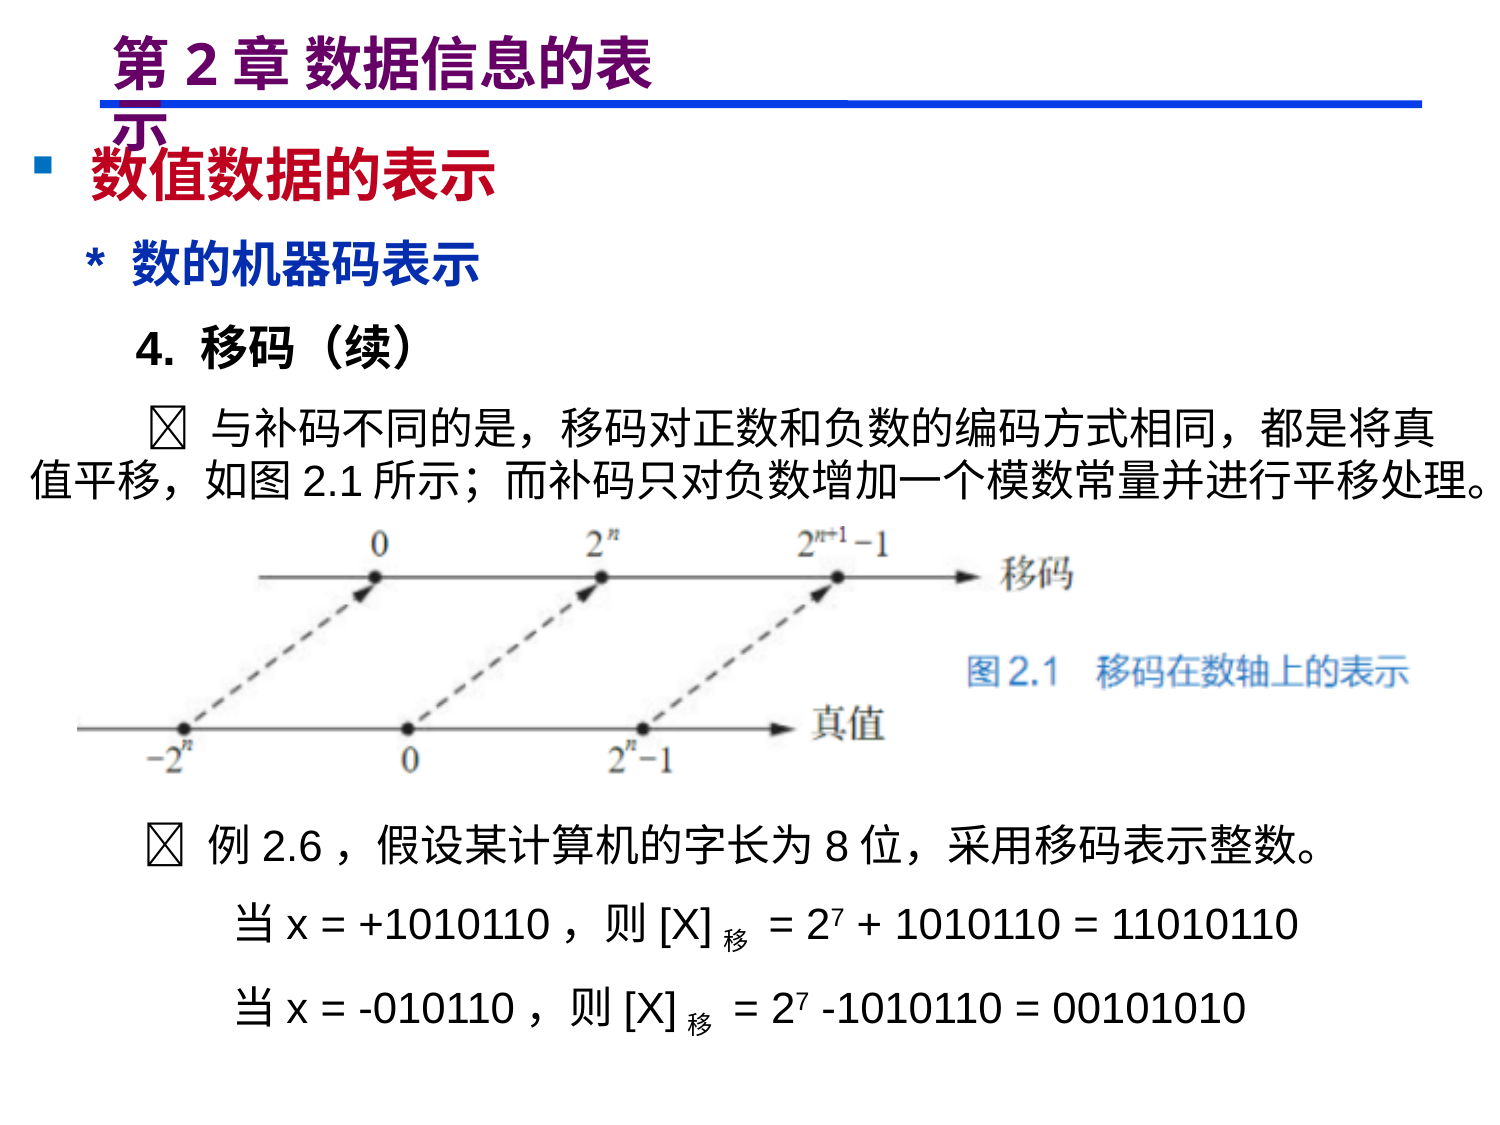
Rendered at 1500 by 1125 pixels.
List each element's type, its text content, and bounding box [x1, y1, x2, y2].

picture [77, 525, 1411, 780]
title 第2章 数据信息的表示 [100, 32, 710, 230]
subtitle 数值数据的表示 * 数的机器码表示 4. 移码（续）  与补码不同的是，移码对正数和负数的编码方式相同，都是将真值平移，如图2.1所示；而补码只对负数增加一个模数常量并进行平移处理。 [14, 129, 1488, 526]
text_box  例2.6，假设某计算机的字长为8位，采用移码表示整数。 当x = +1010110，则[X]移 = 27 + 1010110 = 11010110 当x = -010110，则[X]移 = 27 -1010110 = 00101010 [11, 810, 1485, 1039]
